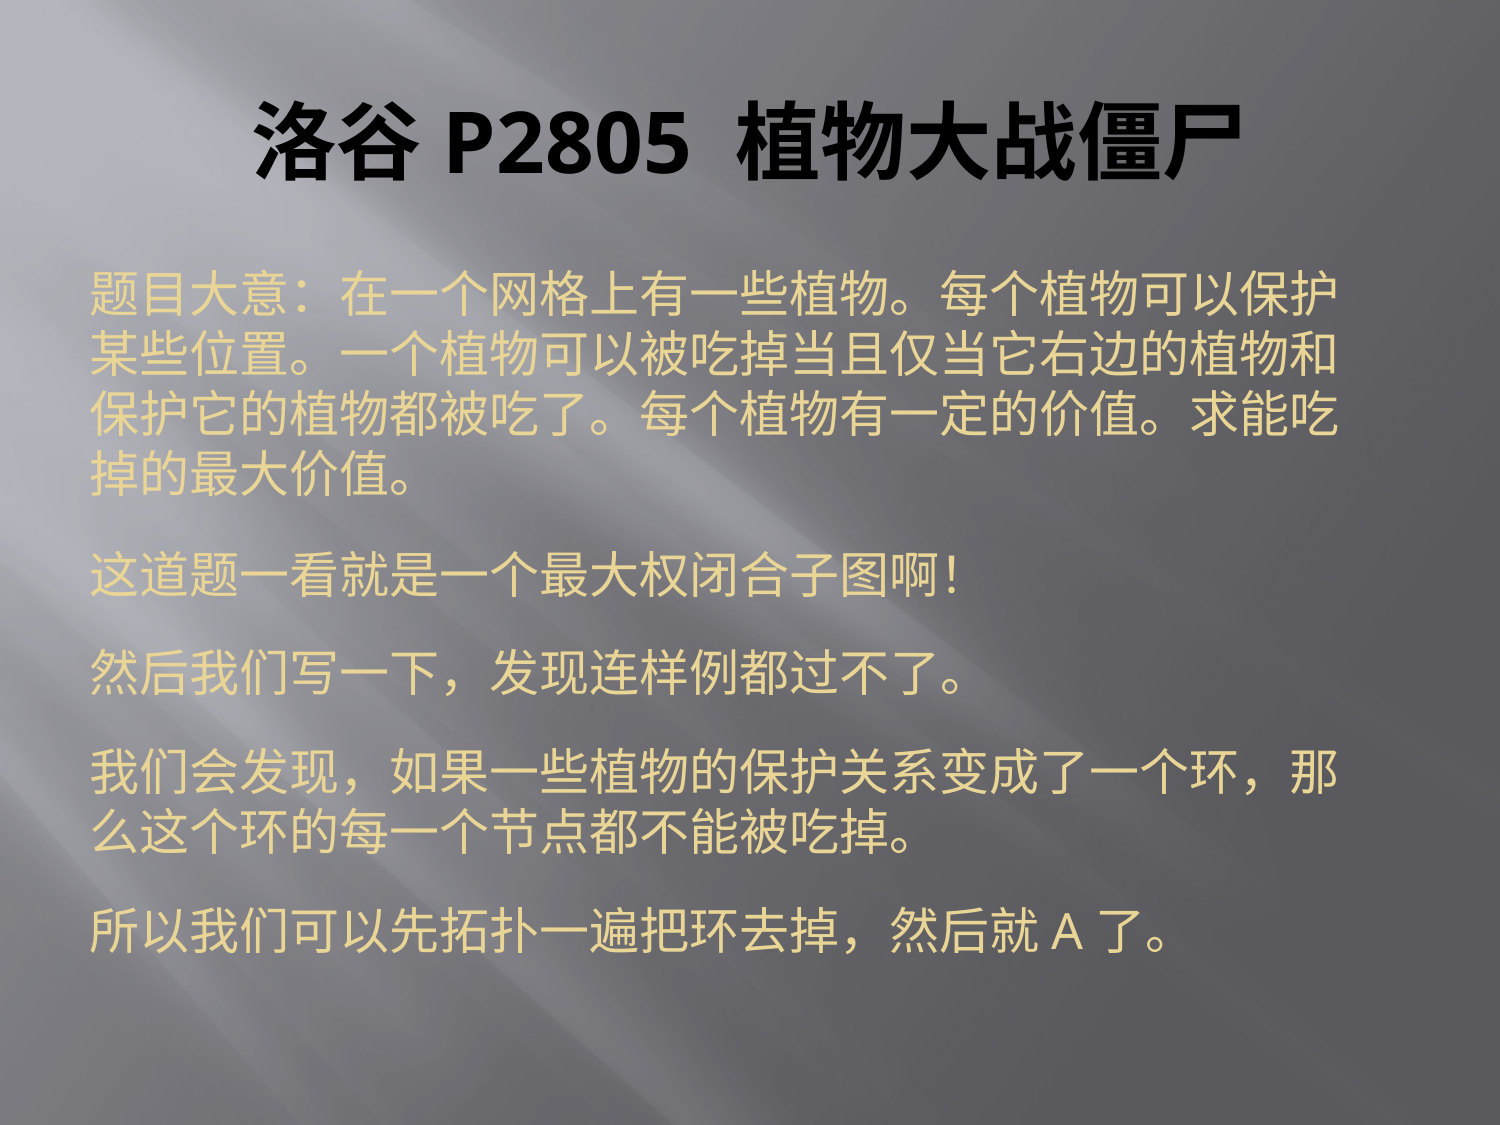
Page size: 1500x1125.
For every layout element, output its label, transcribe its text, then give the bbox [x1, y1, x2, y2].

text_box 我们会发现，如果一些植物的保护关系变成了一个环，那么这个环的每一个节点都不能被吃掉。 [74, 732, 1361, 868]
text_box 所以我们可以先拓扑一遍把环去掉，然后就A了。 [74, 892, 1302, 967]
text_box 这道题一看就是一个最大权闭合子图啊！ [74, 535, 1280, 611]
text_box 然后我们写一下，发现连样例都过不了。 [74, 634, 1327, 709]
text_box 题目大意：在一个网格上有一些植物。每个植物可以保护某些位置。一个植物可以被吃掉当且仅当它右边的植物和保护它的植物都被吃了。每个植物有一定的价值。求能吃掉的最大价值。 [74, 255, 1387, 511]
title 洛谷P2805 植物大战僵尸 [75, 45, 1425, 233]
